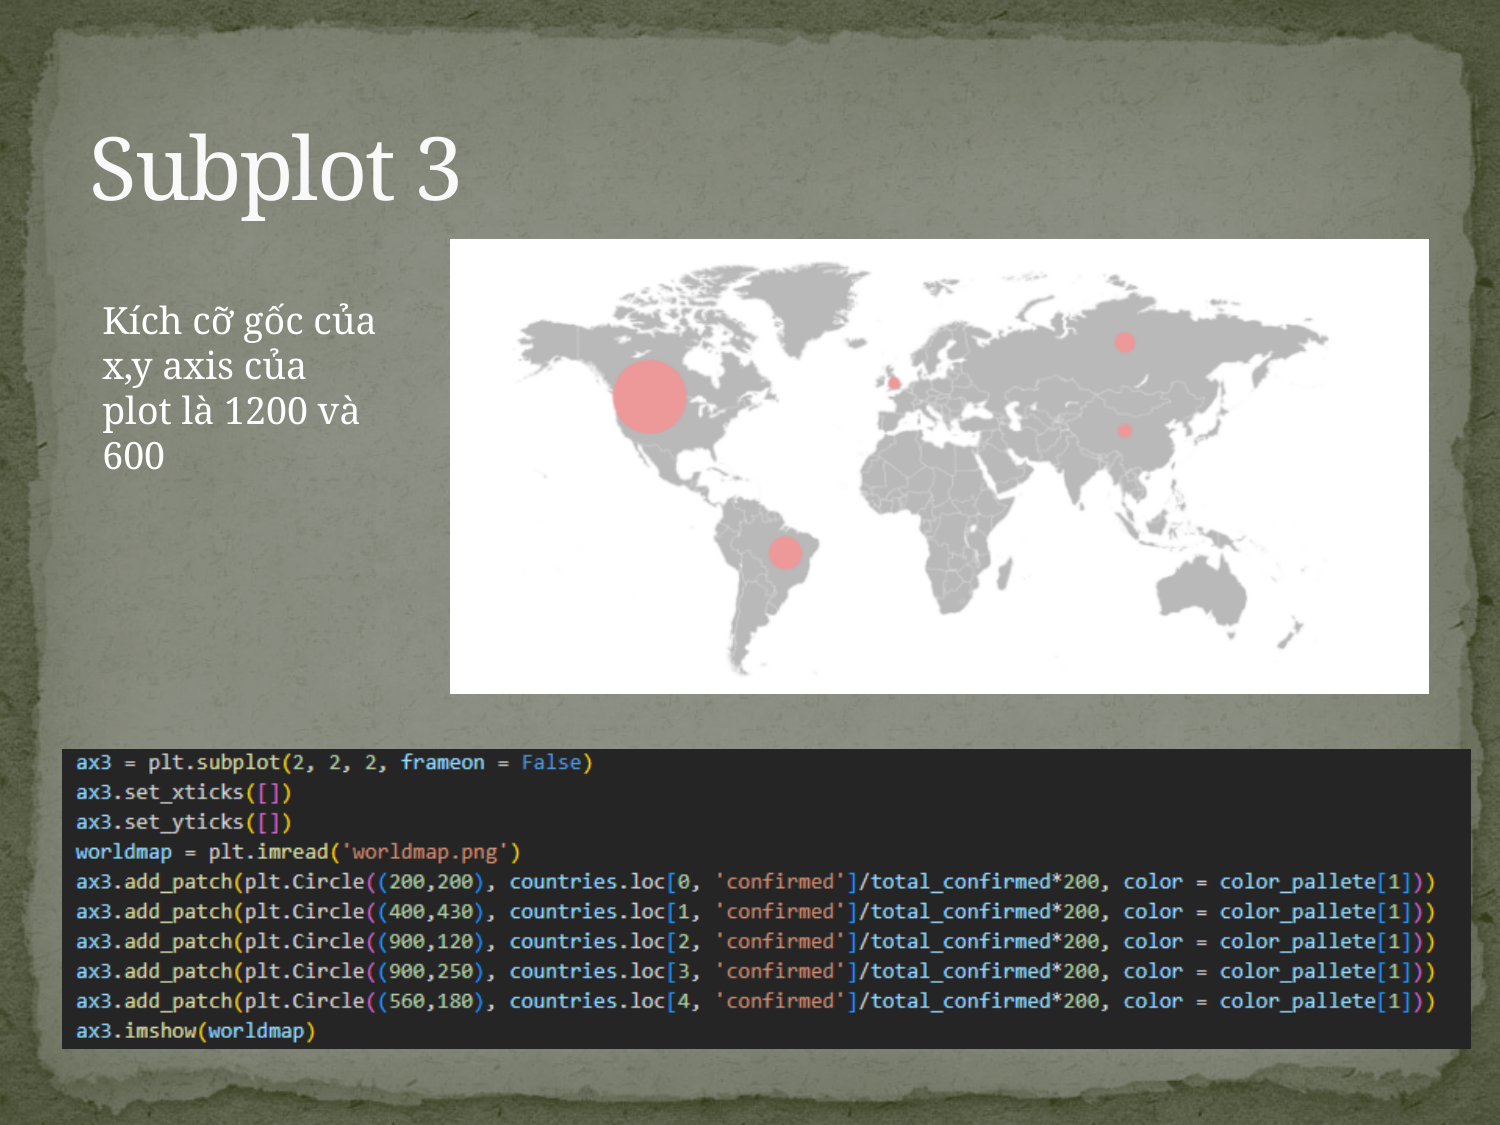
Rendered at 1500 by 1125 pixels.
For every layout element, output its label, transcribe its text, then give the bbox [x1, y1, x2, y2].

picture [450, 239, 1429, 694]
title Subplot 3 [74, 24, 1425, 225]
picture [62, 749, 1471, 1049]
text_box Kích cỡ gốc của x,y axis của plot là 1200 và 600 [87, 289, 400, 485]
